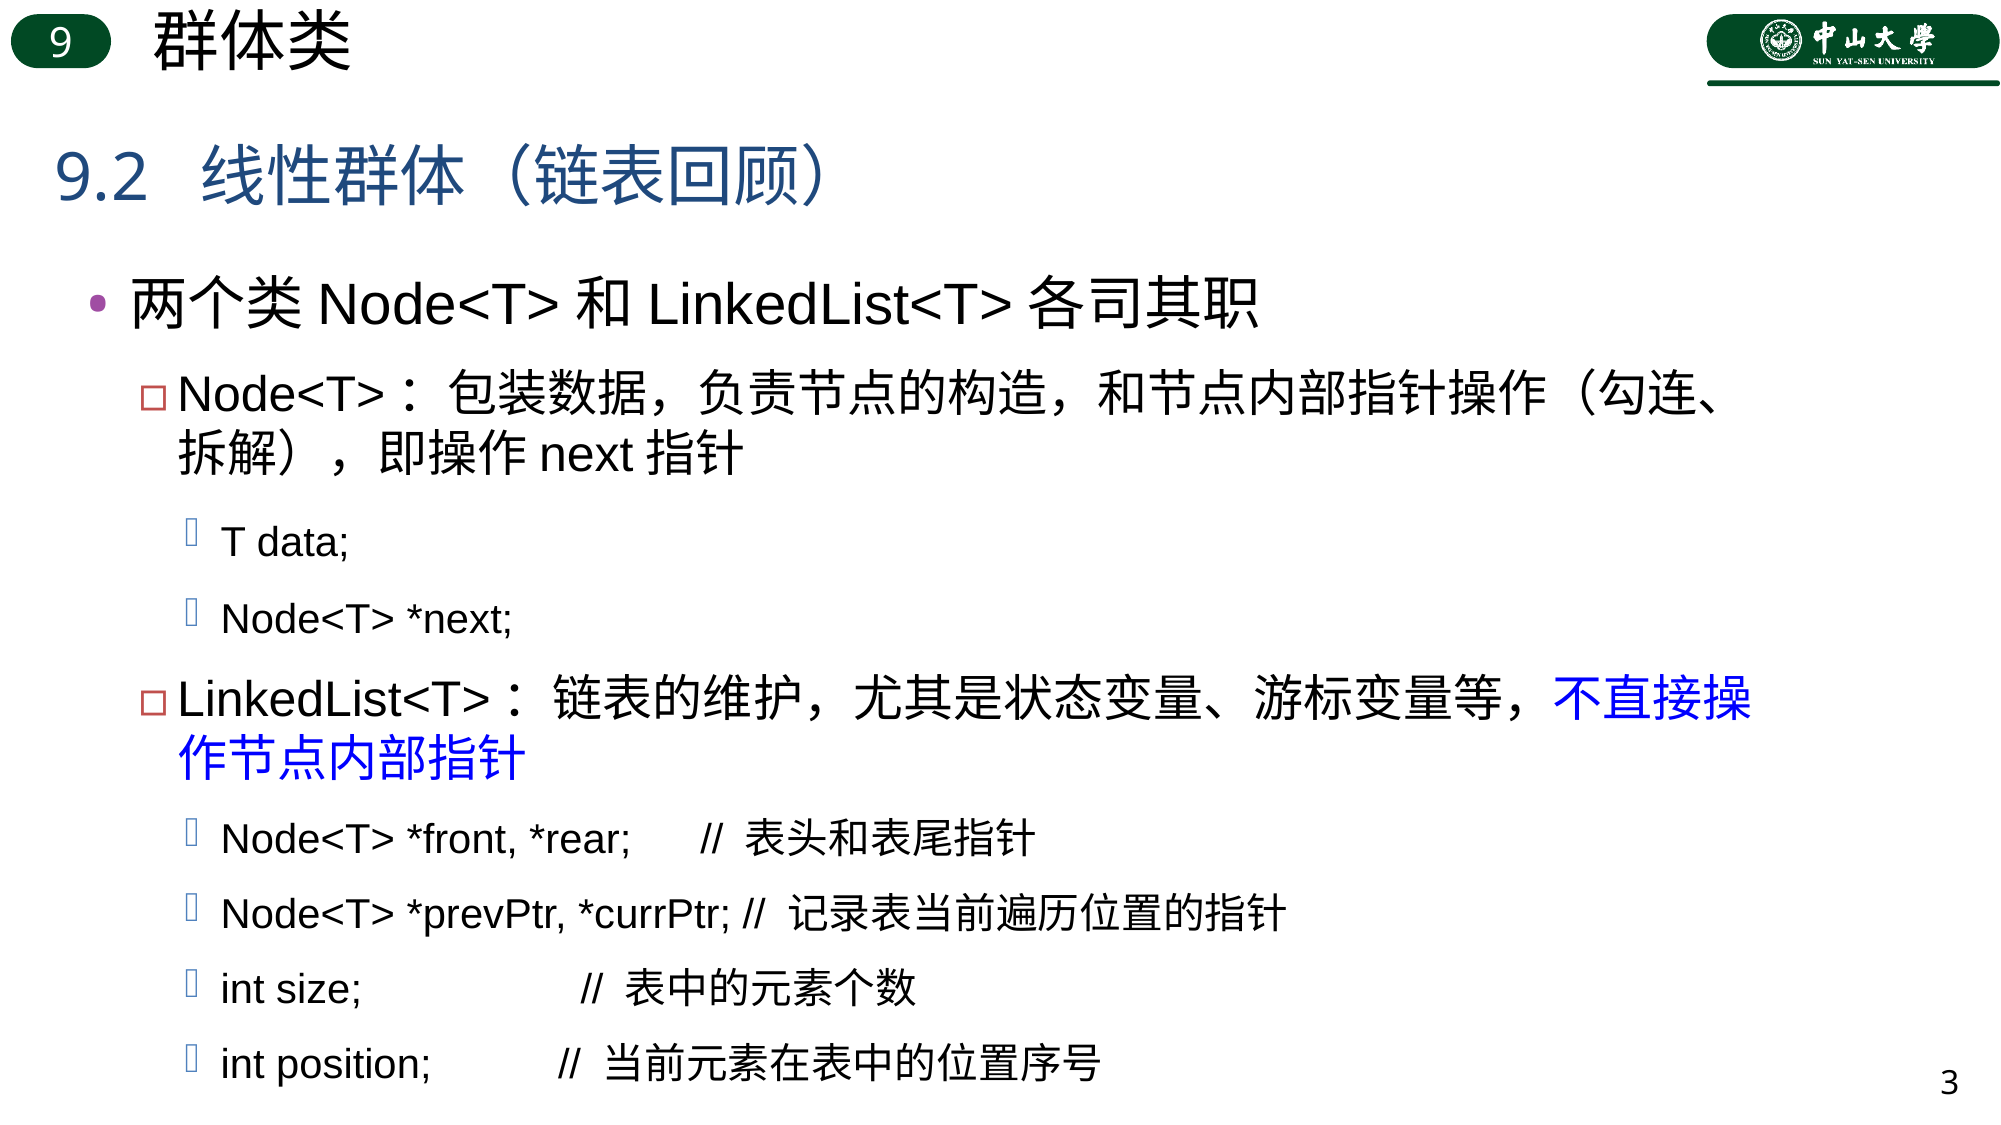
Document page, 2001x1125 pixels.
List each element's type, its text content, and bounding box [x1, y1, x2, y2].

text_box 9.2 线性群体（链表回顾） [39, 107, 950, 240]
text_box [1706, 14, 2000, 87]
text_box 群体类 [138, 0, 369, 87]
text_box 9 [9, 13, 113, 70]
text_box 两个类Node<T>和LinkedList<T>各司其职 Node<T>：包装数据，负责节点的构造，和节点内部指针操作（勾连、拆解），即操作next指针 T data; Node<T> *next; LinkedList<T>：链表的维护，尤其是状态变量、游标变量等，不直接操作节点内部指针 Node<T> *front, *rear; // 表头和表尾指针 Node<T> *prevPtr, *currPtr; // 记录表当前遍历位置的指针 int size; // 表中的元素个数 int position; // 当前元素在表中的位置序号 [54, 259, 1782, 1087]
slide_number 3 [1901, 1053, 1975, 1114]
picture [1749, 8, 1957, 82]
